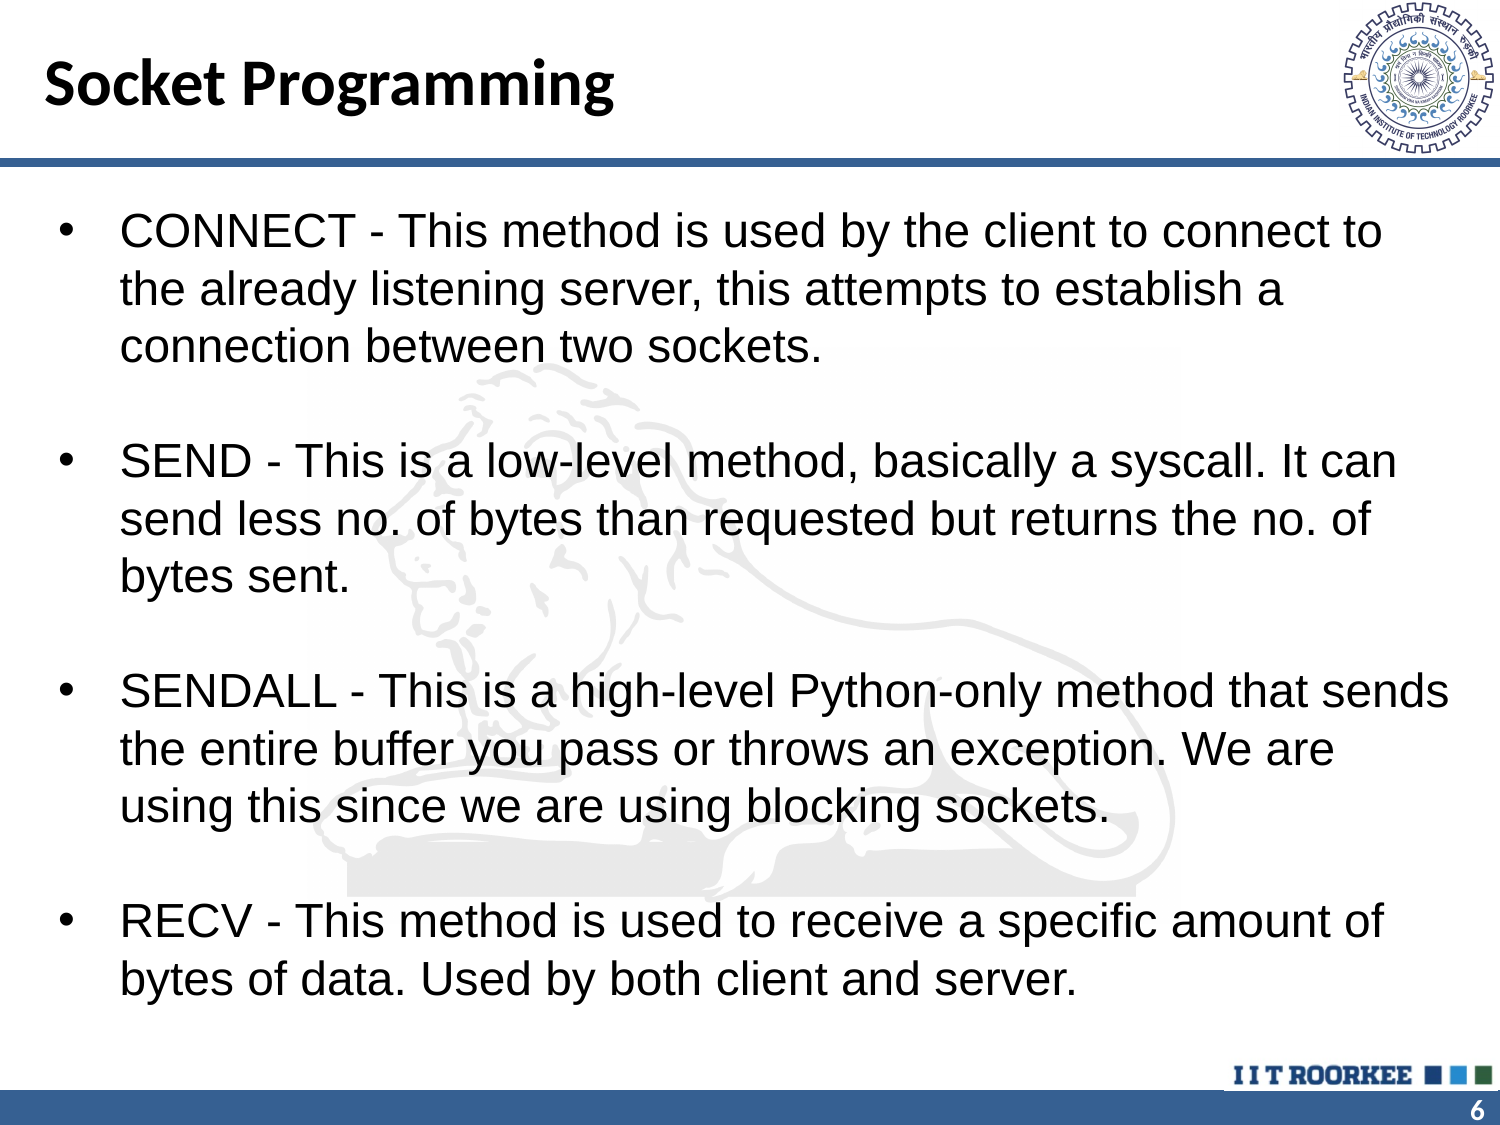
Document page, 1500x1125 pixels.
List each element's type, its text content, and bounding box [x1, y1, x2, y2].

title Socket Programming [29, 33, 1185, 125]
picture [1224, 1057, 1498, 1091]
picture [1339, 0, 1500, 158]
list CONNECT - This method is used by the client to connect to the already listening server, this attempts to establish a connection between two sockets. SEND - This is a low-level method, basically a syscall. It can send less no. of bytes than requested but returns the no. of bytes sent. SENDALL - This is a high-level Python-only method that sends the entire buffer you pass or throws an exception. We are using this since we are using blocking sockets. RECV - This method is used to receive a specific amount of bytes of data. Used by both client and server. [29, 192, 1468, 1050]
